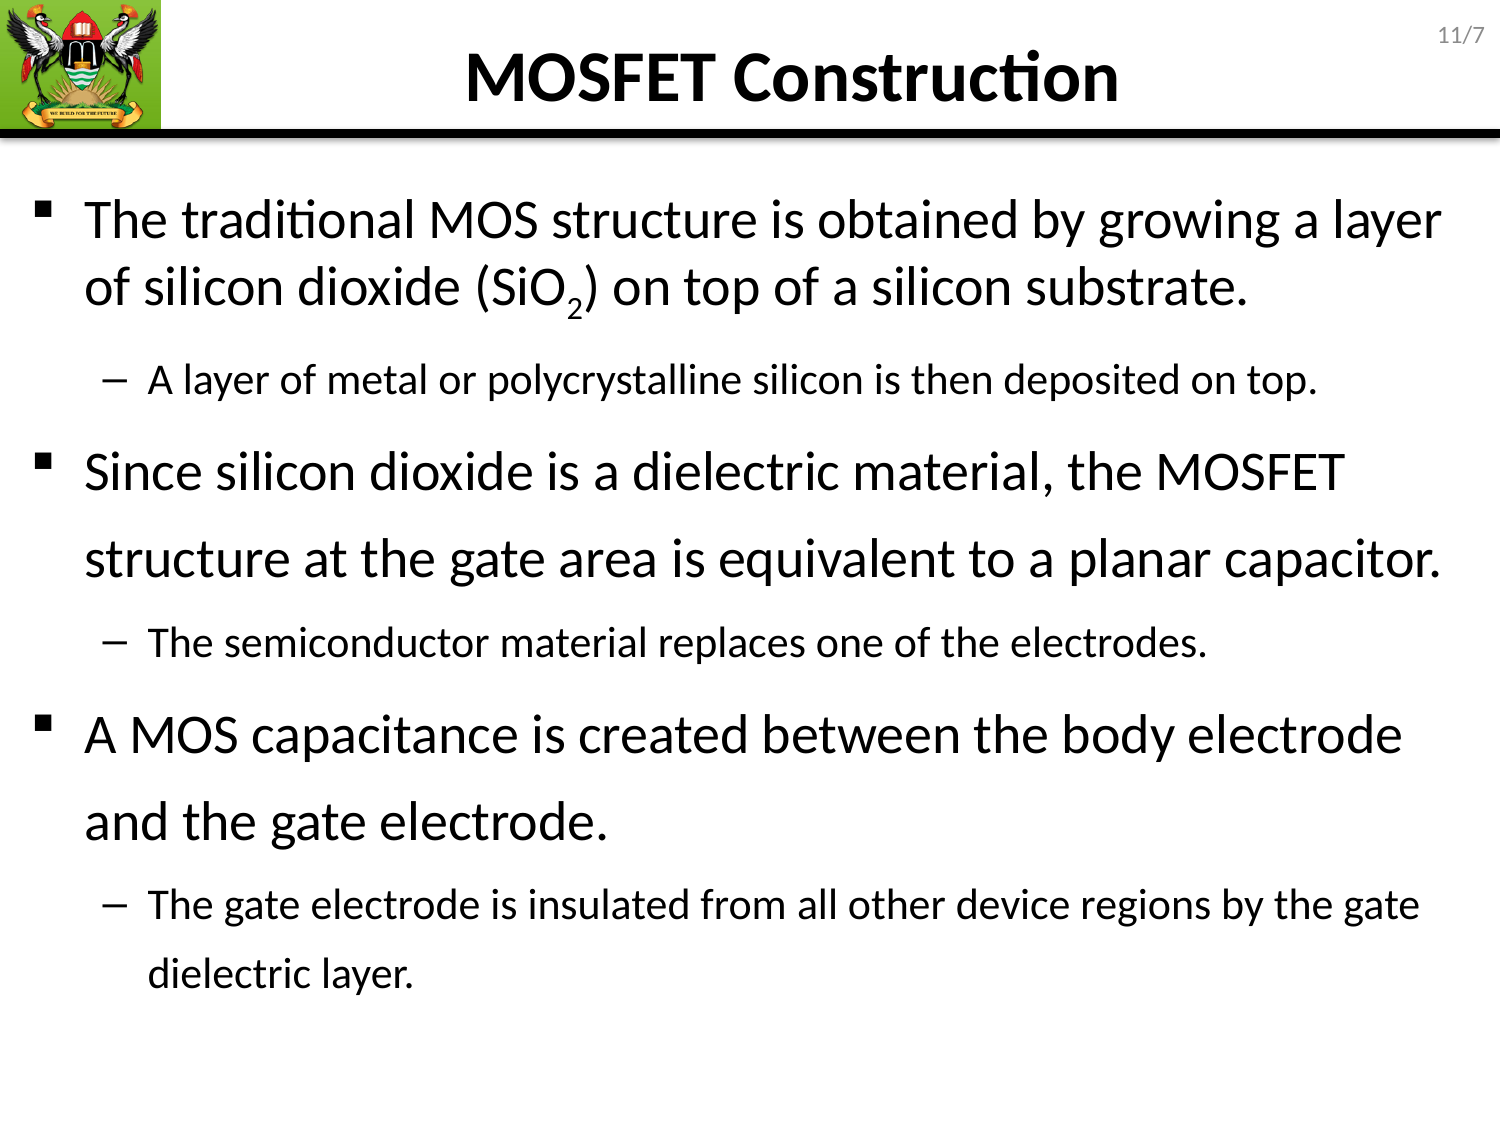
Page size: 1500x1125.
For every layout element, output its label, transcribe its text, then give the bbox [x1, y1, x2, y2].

title MOSFET Construction [162, 0, 1425, 127]
picture [0, 0, 161, 130]
list The traditional MOS structure is obtained by growing a layer of silicon dioxide (SiO2) on top of a silicon substrate. A layer of metal or polycrystalline silicon is then deposited on top. Since silicon dioxide is a dielectric material, the MOSFET structure at the gate area is equivalent to a planar capacitor. The semiconductor material replaces one of the electrodes. A MOS capacitance is created between the body electrode and the gate electrode. The gate electrode is insulated from all other device regions by the gate dielectric layer. [15, 149, 1476, 1102]
slide_number 10/7 [1149, 3, 1500, 63]
